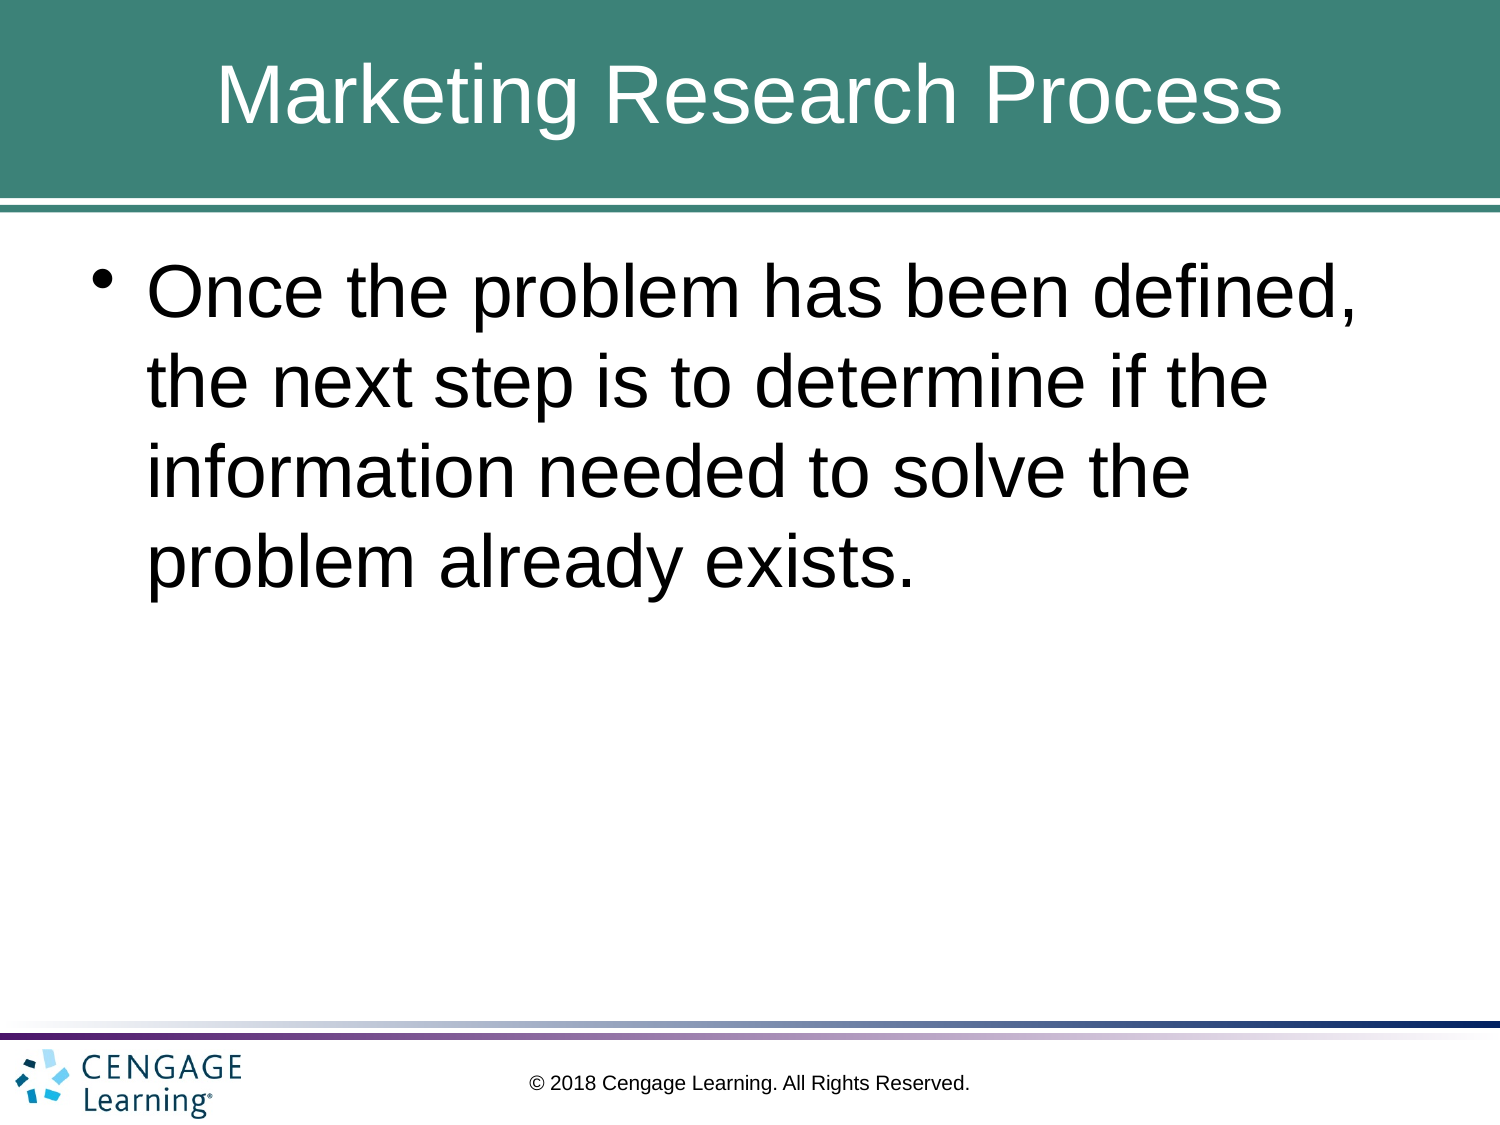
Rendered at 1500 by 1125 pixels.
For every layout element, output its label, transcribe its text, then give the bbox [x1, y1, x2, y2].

list Once the problem has been defined, the next step is to determine if the information needed to solve the problem already exists. [74, 234, 1426, 1001]
picture [15, 1049, 241, 1119]
title Marketing Research Process [37, 0, 1463, 181]
